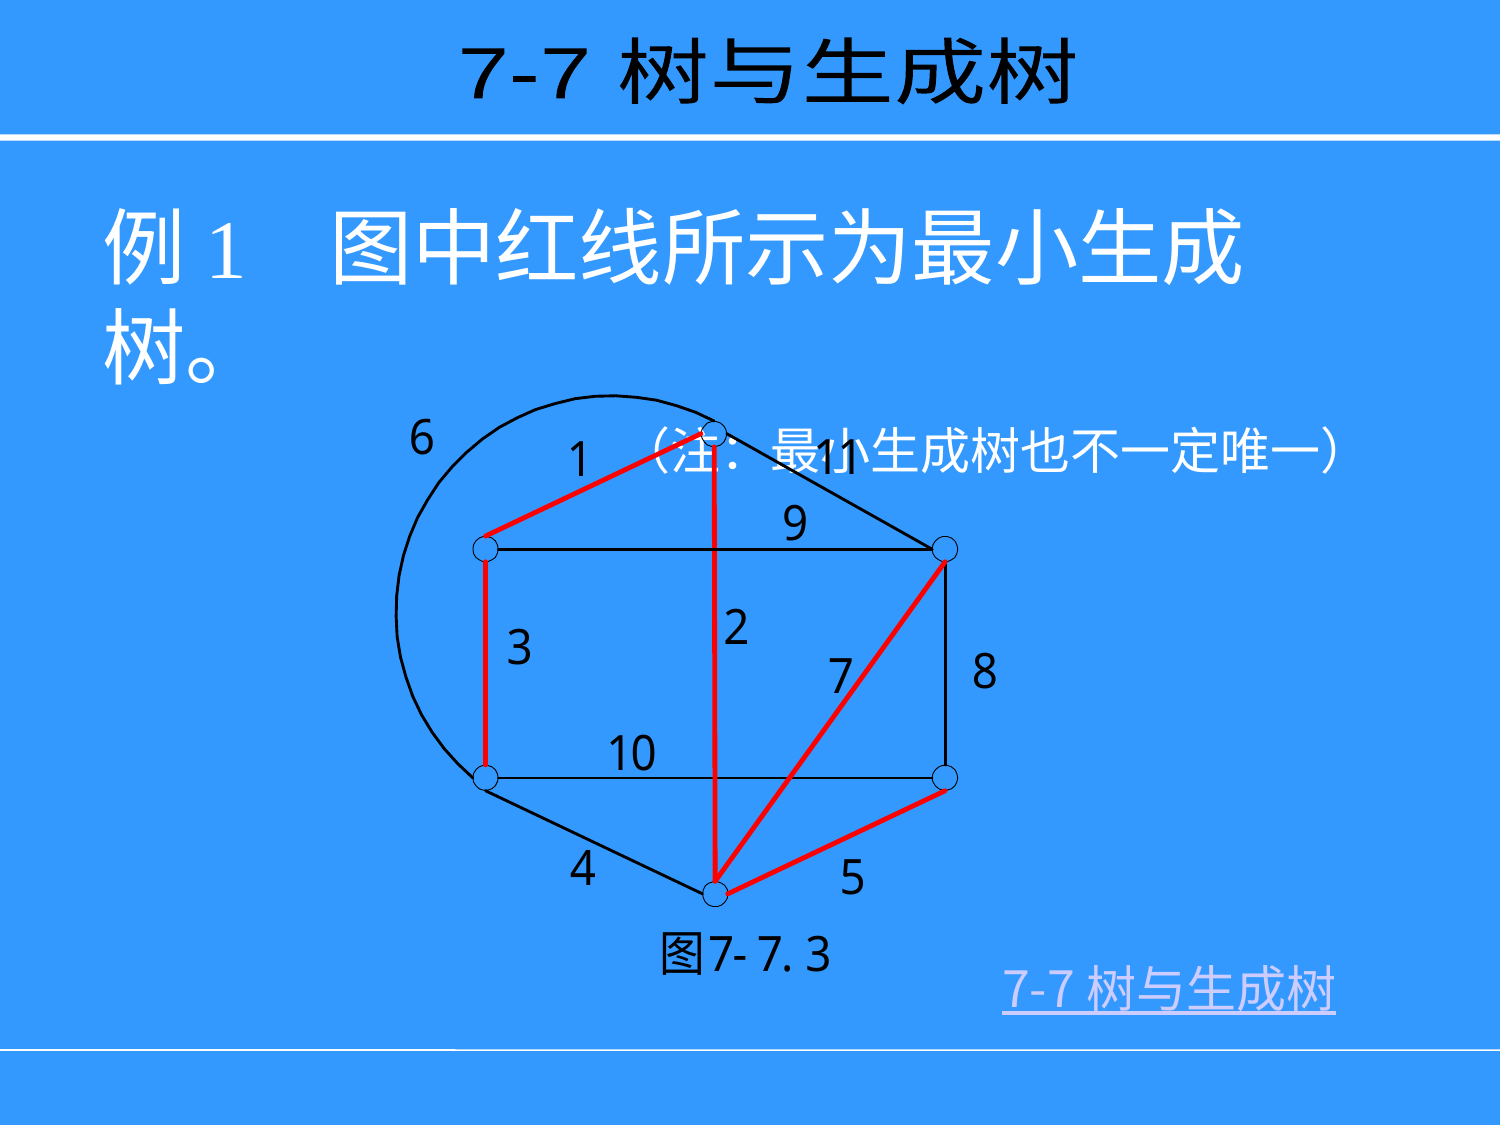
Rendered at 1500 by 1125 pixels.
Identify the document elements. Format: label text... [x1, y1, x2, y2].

text_box 7-7 树与生成树 [987, 949, 1375, 1038]
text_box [312, 312, 1013, 987]
text_box 例1 图中红线所示为最小生成树。 （注：最小生成树也不一定唯一） [87, 187, 1400, 488]
